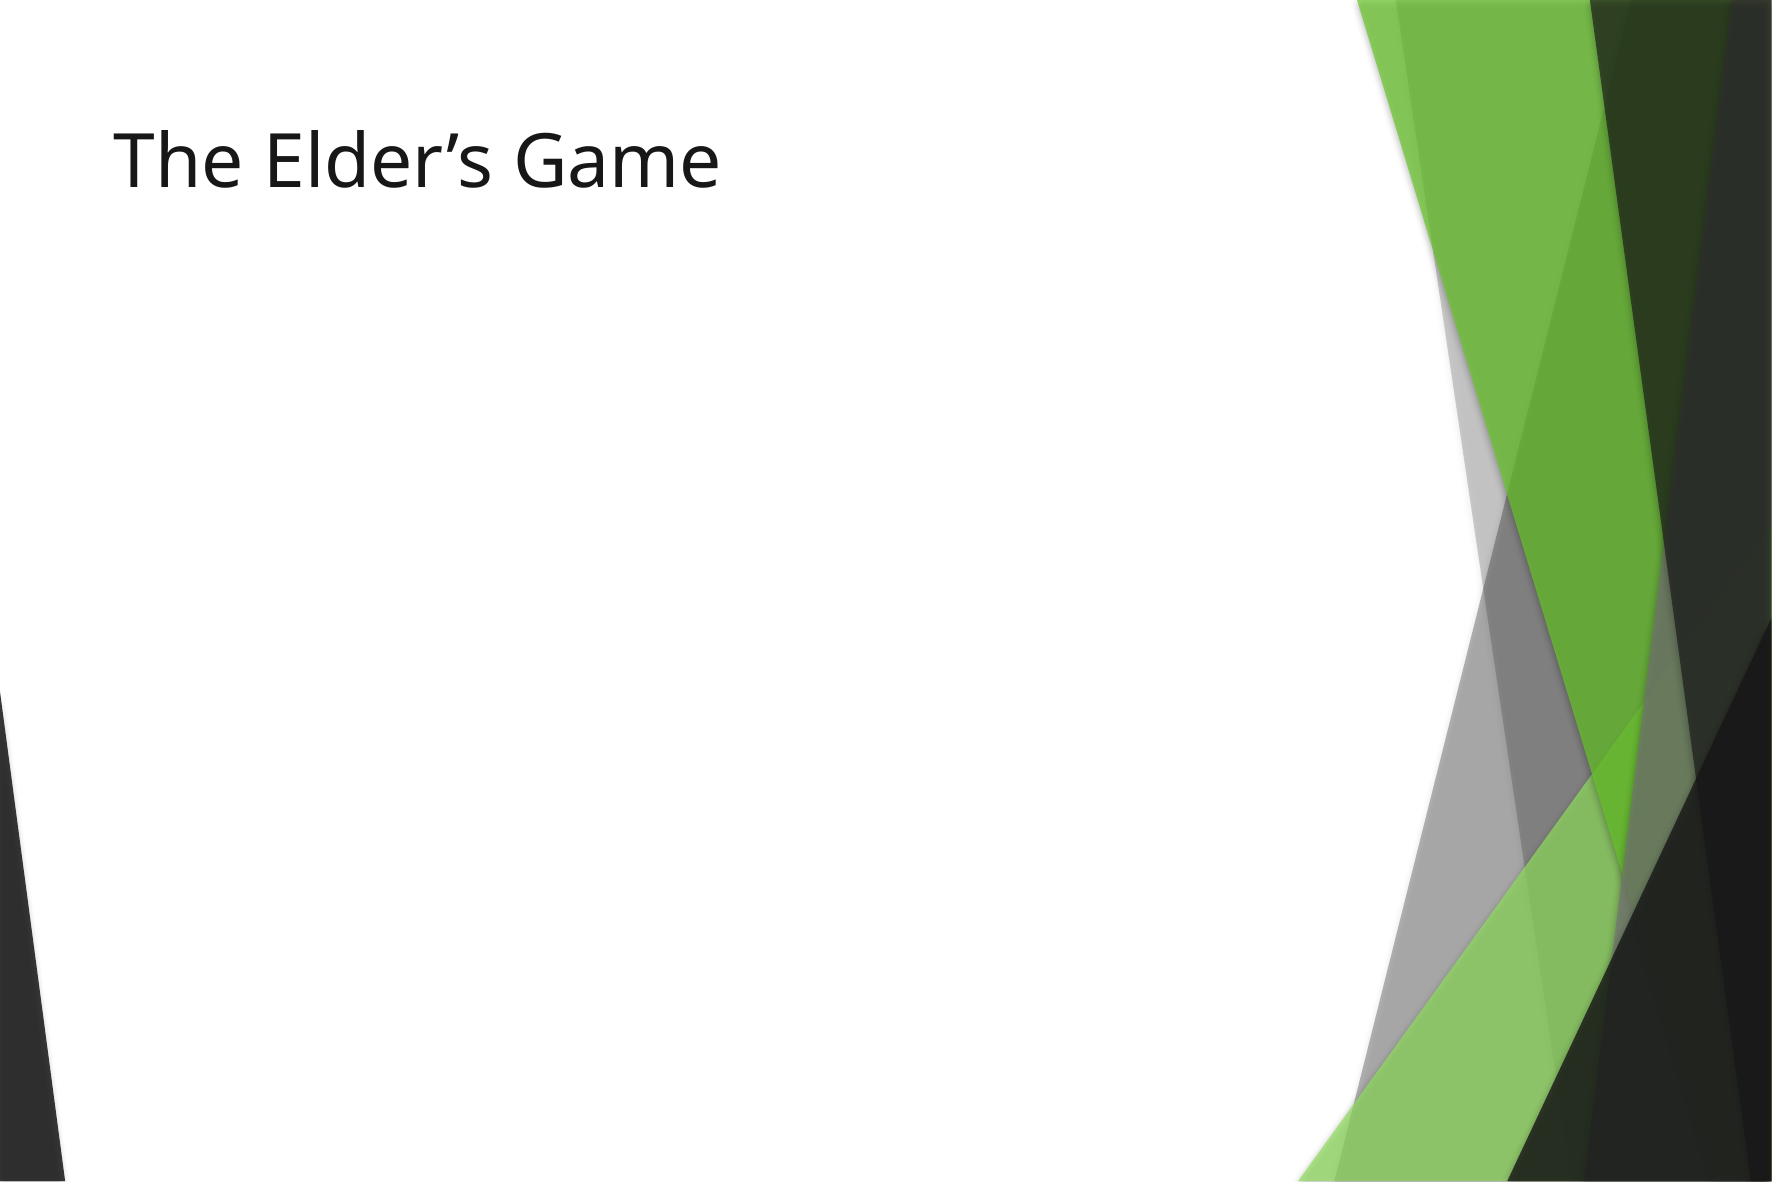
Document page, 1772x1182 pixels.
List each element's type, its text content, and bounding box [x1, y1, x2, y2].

title The Elder’s Game [98, 105, 1348, 333]
